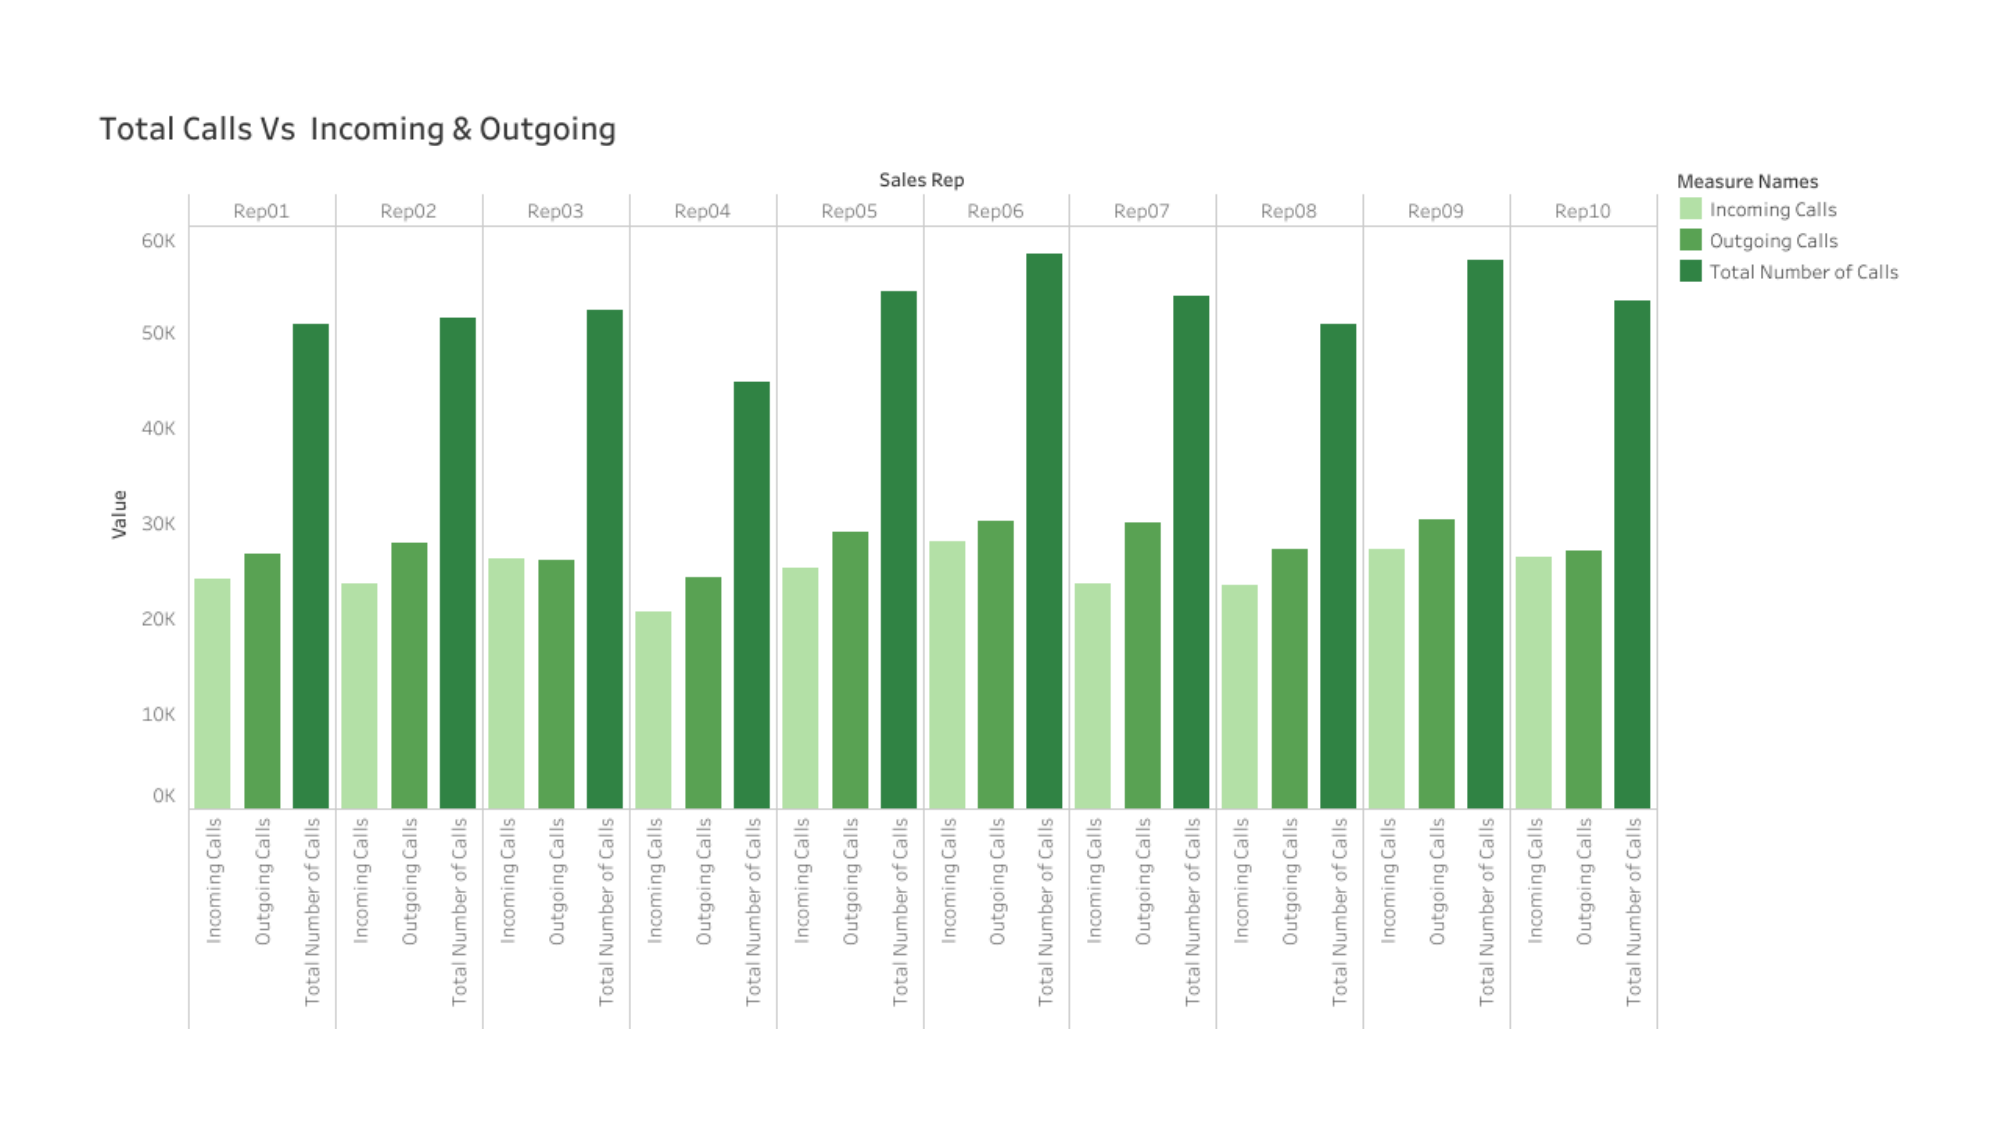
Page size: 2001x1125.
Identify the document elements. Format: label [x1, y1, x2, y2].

picture [93, 95, 1907, 1029]
